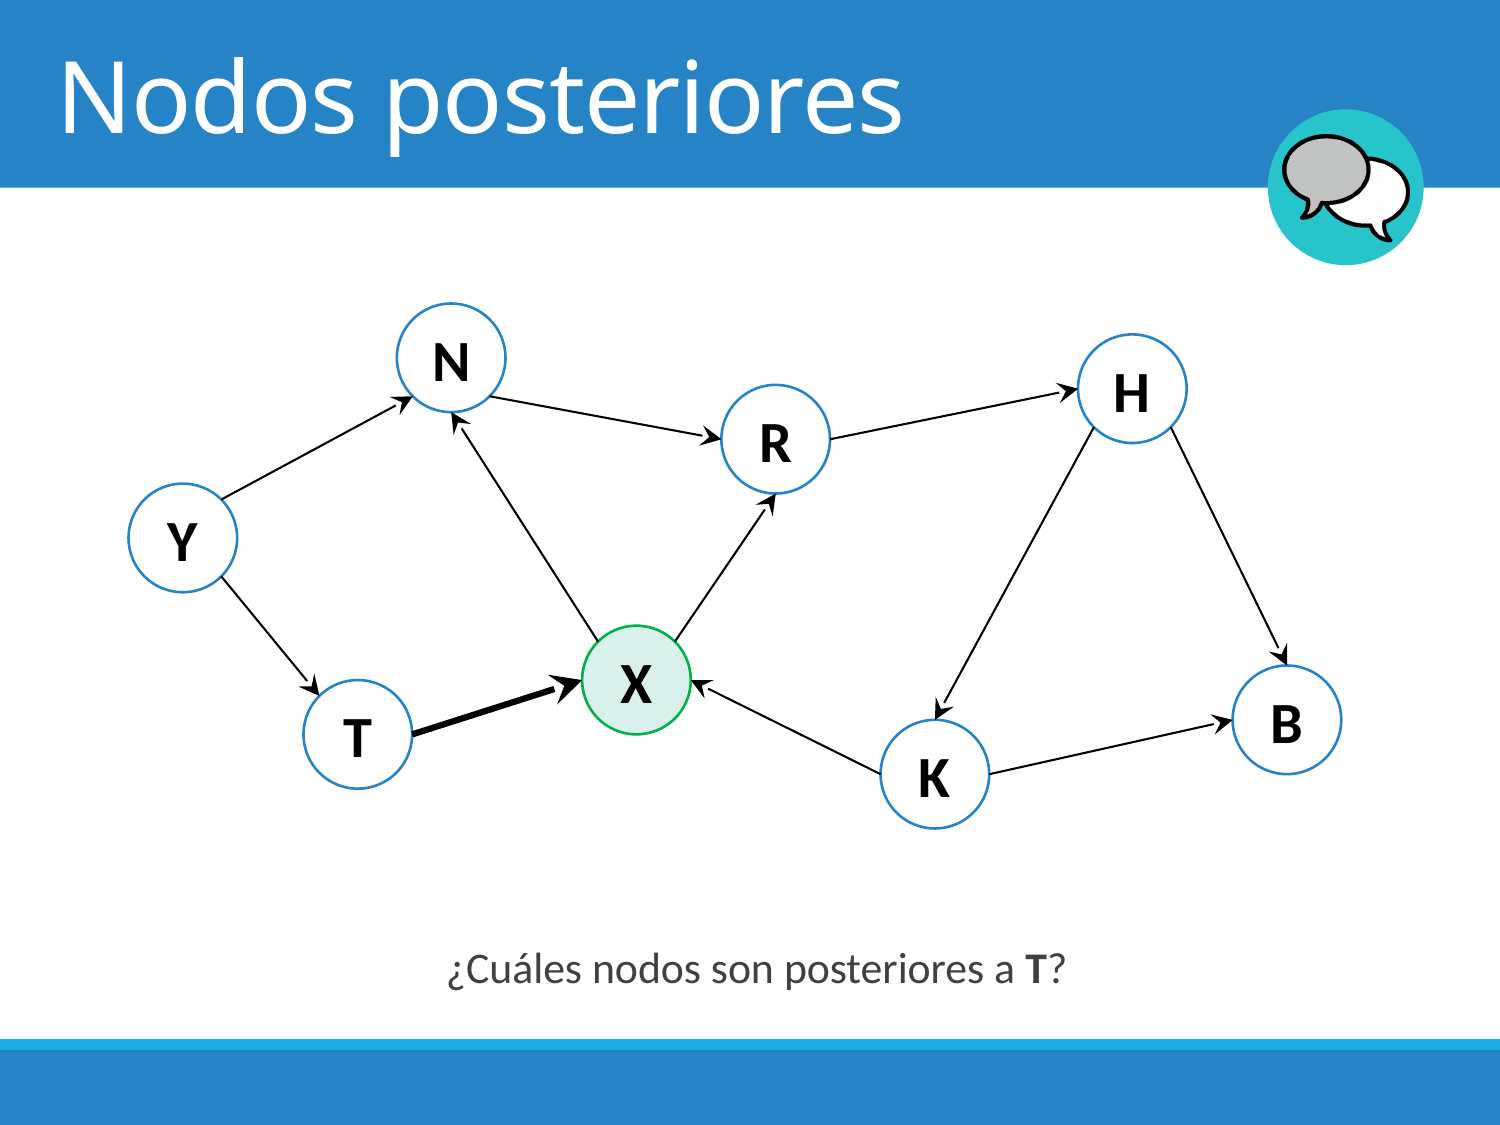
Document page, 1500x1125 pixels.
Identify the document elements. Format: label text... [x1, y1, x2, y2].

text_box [489, 395, 722, 440]
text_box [450, 411, 599, 643]
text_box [1170, 426, 1288, 666]
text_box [411, 679, 583, 735]
text_box H [1076, 333, 1188, 445]
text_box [674, 493, 777, 643]
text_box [220, 395, 414, 501]
text_box B [1231, 665, 1343, 776]
text_box R [720, 383, 831, 495]
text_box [934, 426, 1095, 721]
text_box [829, 388, 1079, 440]
text_box X [580, 624, 692, 736]
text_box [220, 575, 320, 697]
text_box T [302, 678, 414, 790]
picture [1282, 188, 1410, 252]
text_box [690, 679, 882, 775]
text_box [988, 719, 1234, 775]
title Nodos posteriores [41, 0, 1459, 188]
text_box K [879, 718, 990, 830]
list ¿Cuáles nodos son posteriores a T? [41, 906, 1459, 1001]
text_box Y [127, 482, 239, 594]
text_box N [395, 302, 507, 414]
